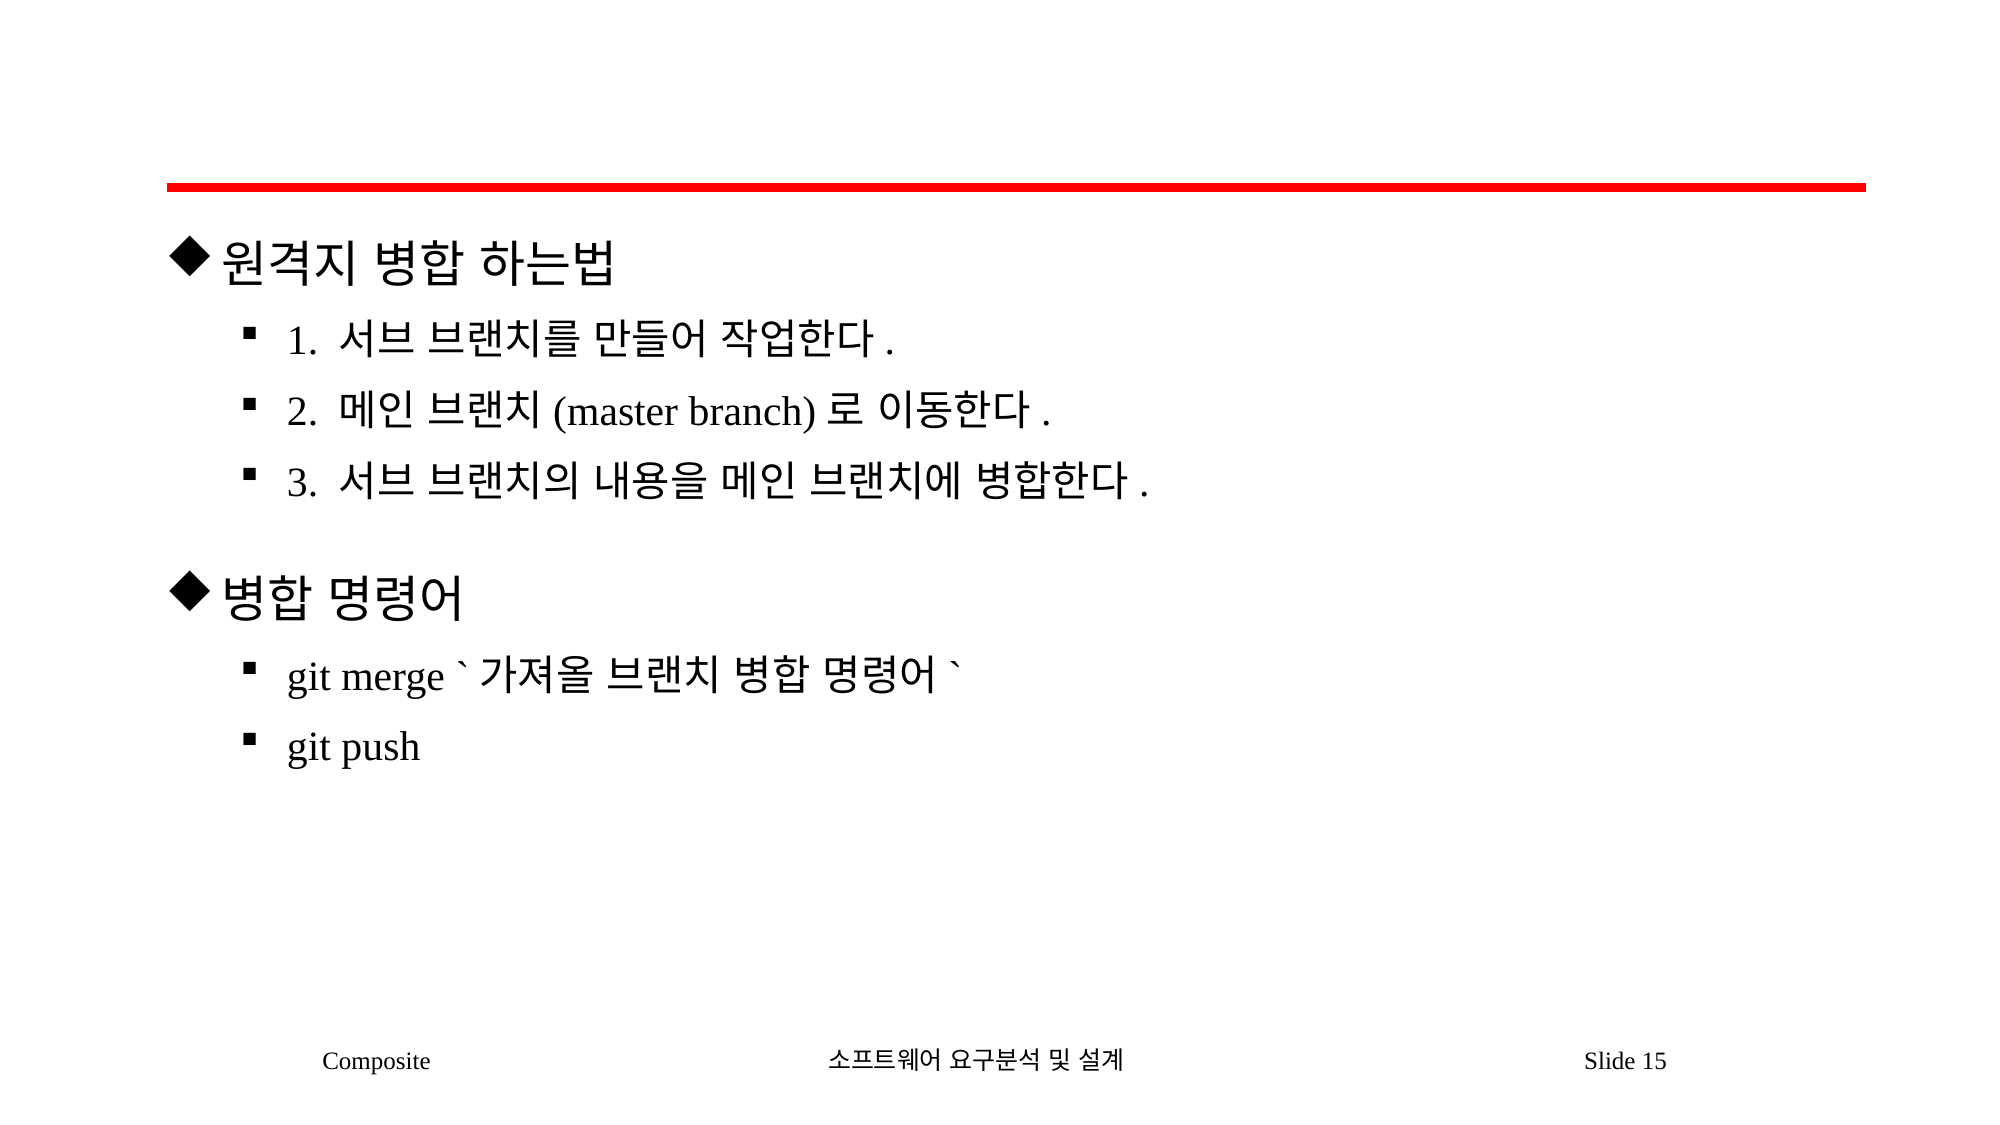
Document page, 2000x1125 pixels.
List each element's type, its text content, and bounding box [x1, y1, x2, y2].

list 원격지 병합 하는법 1. 서브 브랜치를 만들어 작업한다. 2. 메인 브랜치(master branch)로 이동한다. 3. 서브 브랜치의 내용을 메인 브랜치에 병합한다. 병합 명령어 git merge `가져올 브랜치 병합 명령어` git push [149, 224, 1850, 1001]
